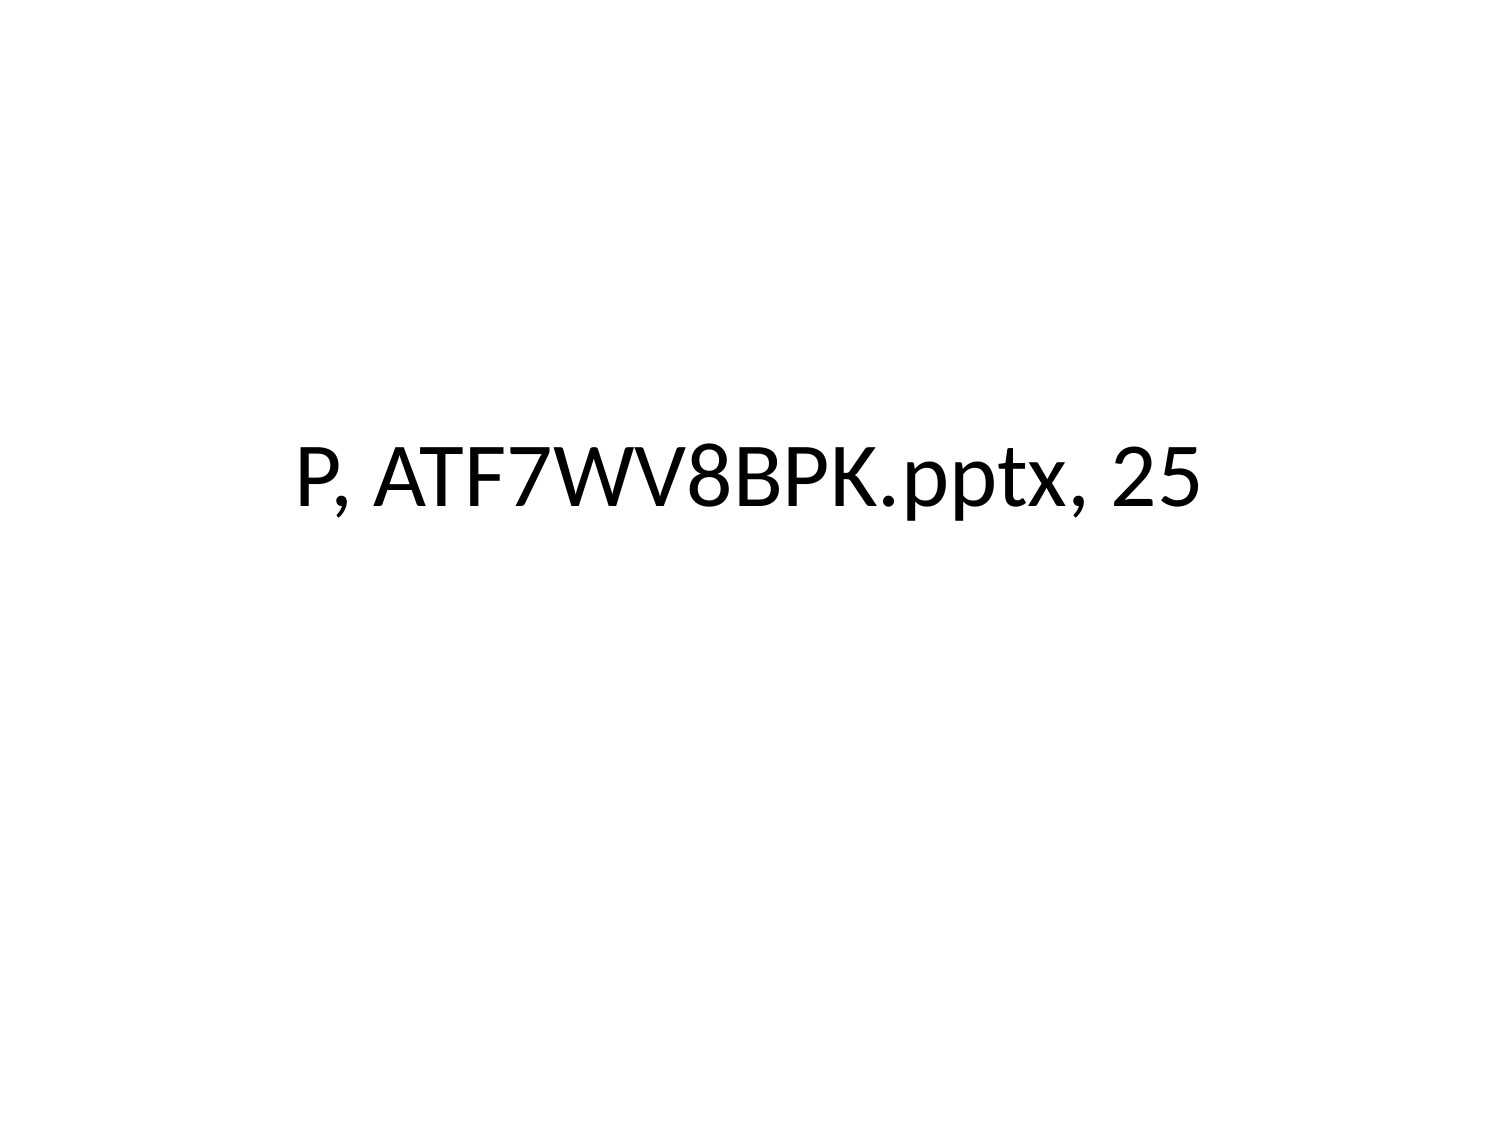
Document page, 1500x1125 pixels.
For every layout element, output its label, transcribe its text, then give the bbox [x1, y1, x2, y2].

title P, ATF7WV8BPK.pptx, 25 [112, 349, 1388, 591]
